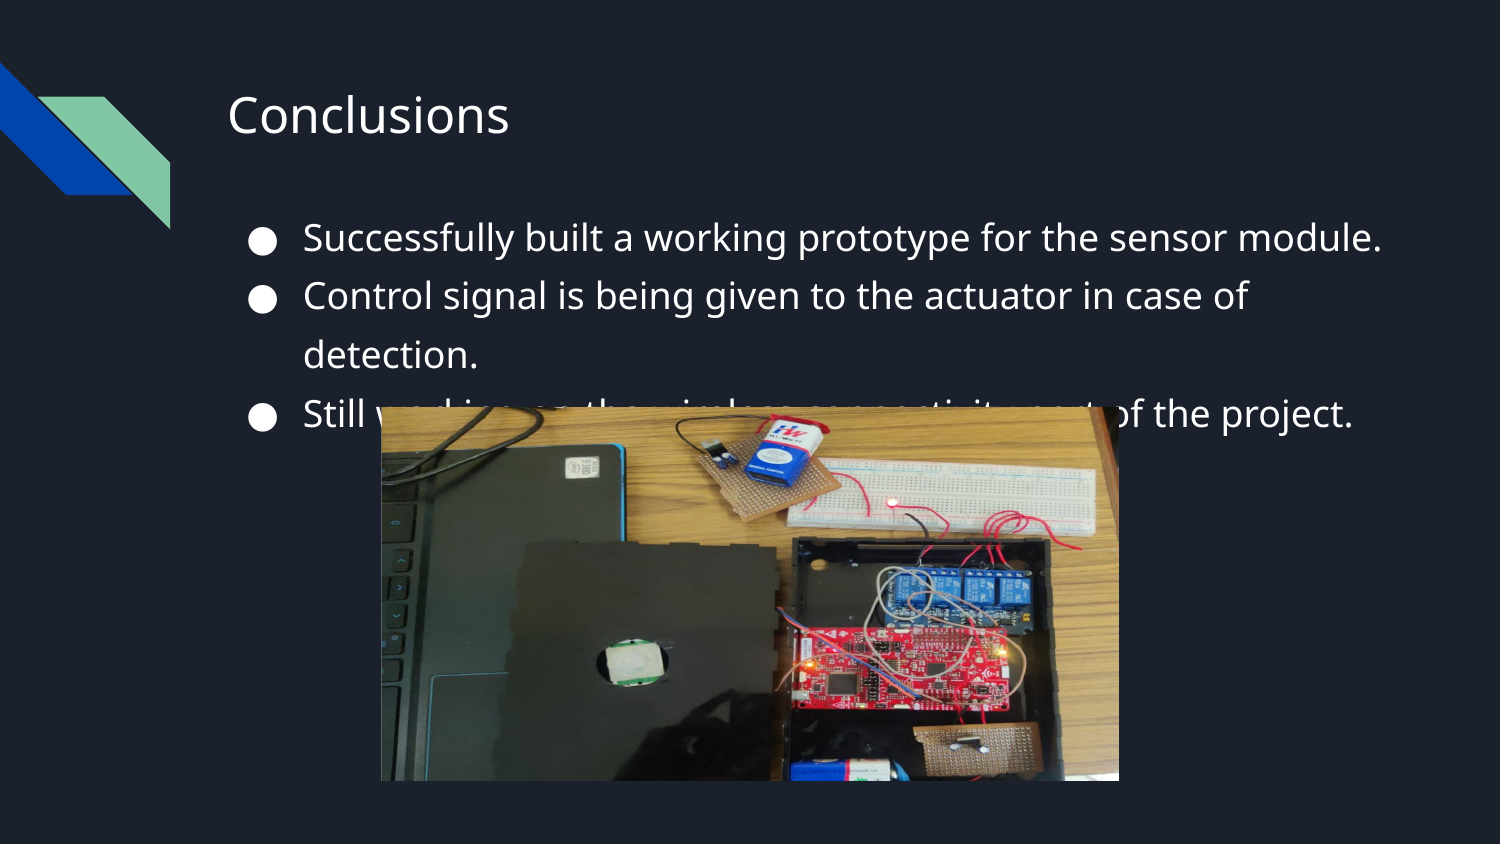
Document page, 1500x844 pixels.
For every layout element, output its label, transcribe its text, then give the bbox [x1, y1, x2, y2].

title Conclusions [212, 64, 1368, 188]
picture [382, 225, 1119, 844]
list Successfully built a working prototype for the sensor module. Control signal is being given to the actuator in case of detection. Still working on the wireless connectivity part of the project. [212, 188, 1415, 667]
